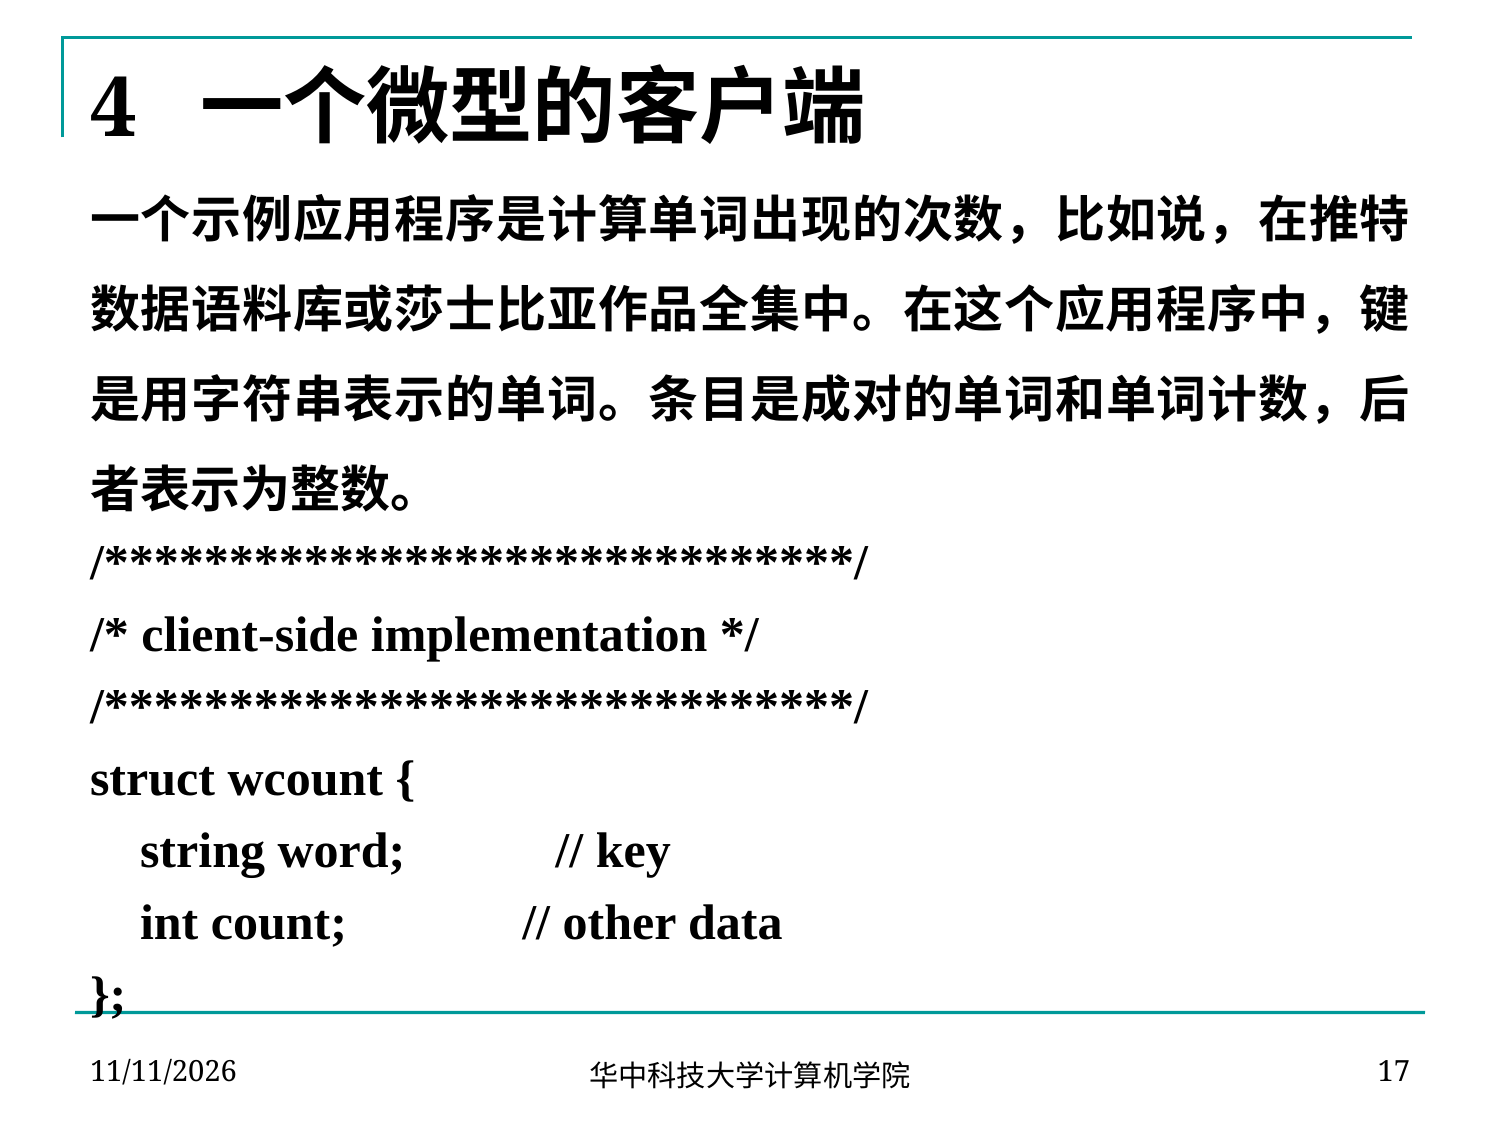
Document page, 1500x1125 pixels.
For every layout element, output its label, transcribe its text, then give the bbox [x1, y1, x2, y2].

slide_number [75, 1038, 425, 1100]
title 4 一个微型的客户端 [75, 45, 1425, 163]
list 一个示例应用程序是计算单词出现的次数，比如说，在推特数据语料库或莎士比亚作品全集中。在这个应用程序中，键是用字符串表示的单词。条目是成对的单词和单词计数，后者表示为整数。 /******************************/ /* client-side implementation */ /******************************/ struct wcount { string word; // key int count; // other data }; [75, 163, 1425, 1038]
footer 华中科技大学计算机学院 [512, 1038, 988, 1100]
slide_number 17 [1074, 1038, 1425, 1100]
